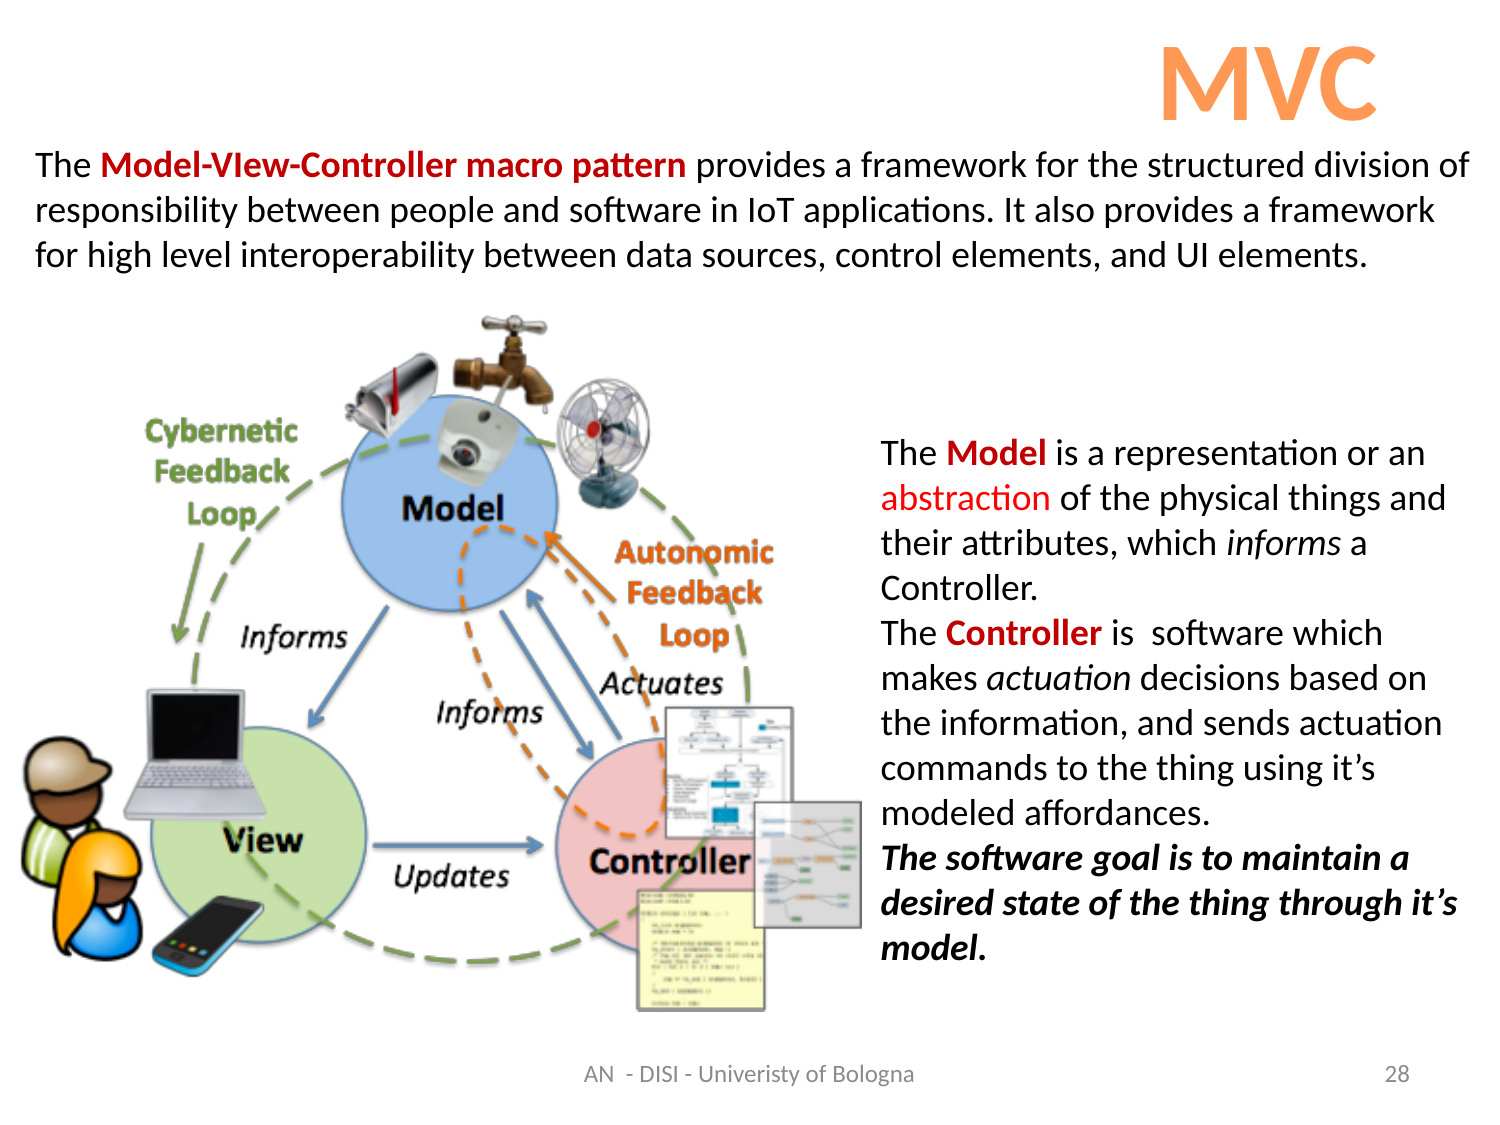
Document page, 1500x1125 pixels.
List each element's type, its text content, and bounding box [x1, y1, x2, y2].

text_box The Model is a representation or an abstraction of the physical things and their attributes, which informs a Controller. The Controller is software which makes actuation decisions based on the information, and sends actuation commands to the thing using it’s modeled affordances. The software goal is to maintain a desired state of the thing through it’s model. [866, 420, 1481, 976]
picture [19, 314, 862, 1012]
text_box MVC [1140, 0, 1394, 132]
slide_number 28 [1074, 1042, 1425, 1103]
footer AN - DISI - Univeristy of Bologna [512, 1042, 988, 1103]
text_box The Model-VIew-Controller macro pattern provides a framework for the structured division of responsibility between people and software in IoT applications. It also provides a framework for high level interoperability between data sources, control elements, and UI elements. [20, 132, 1500, 283]
